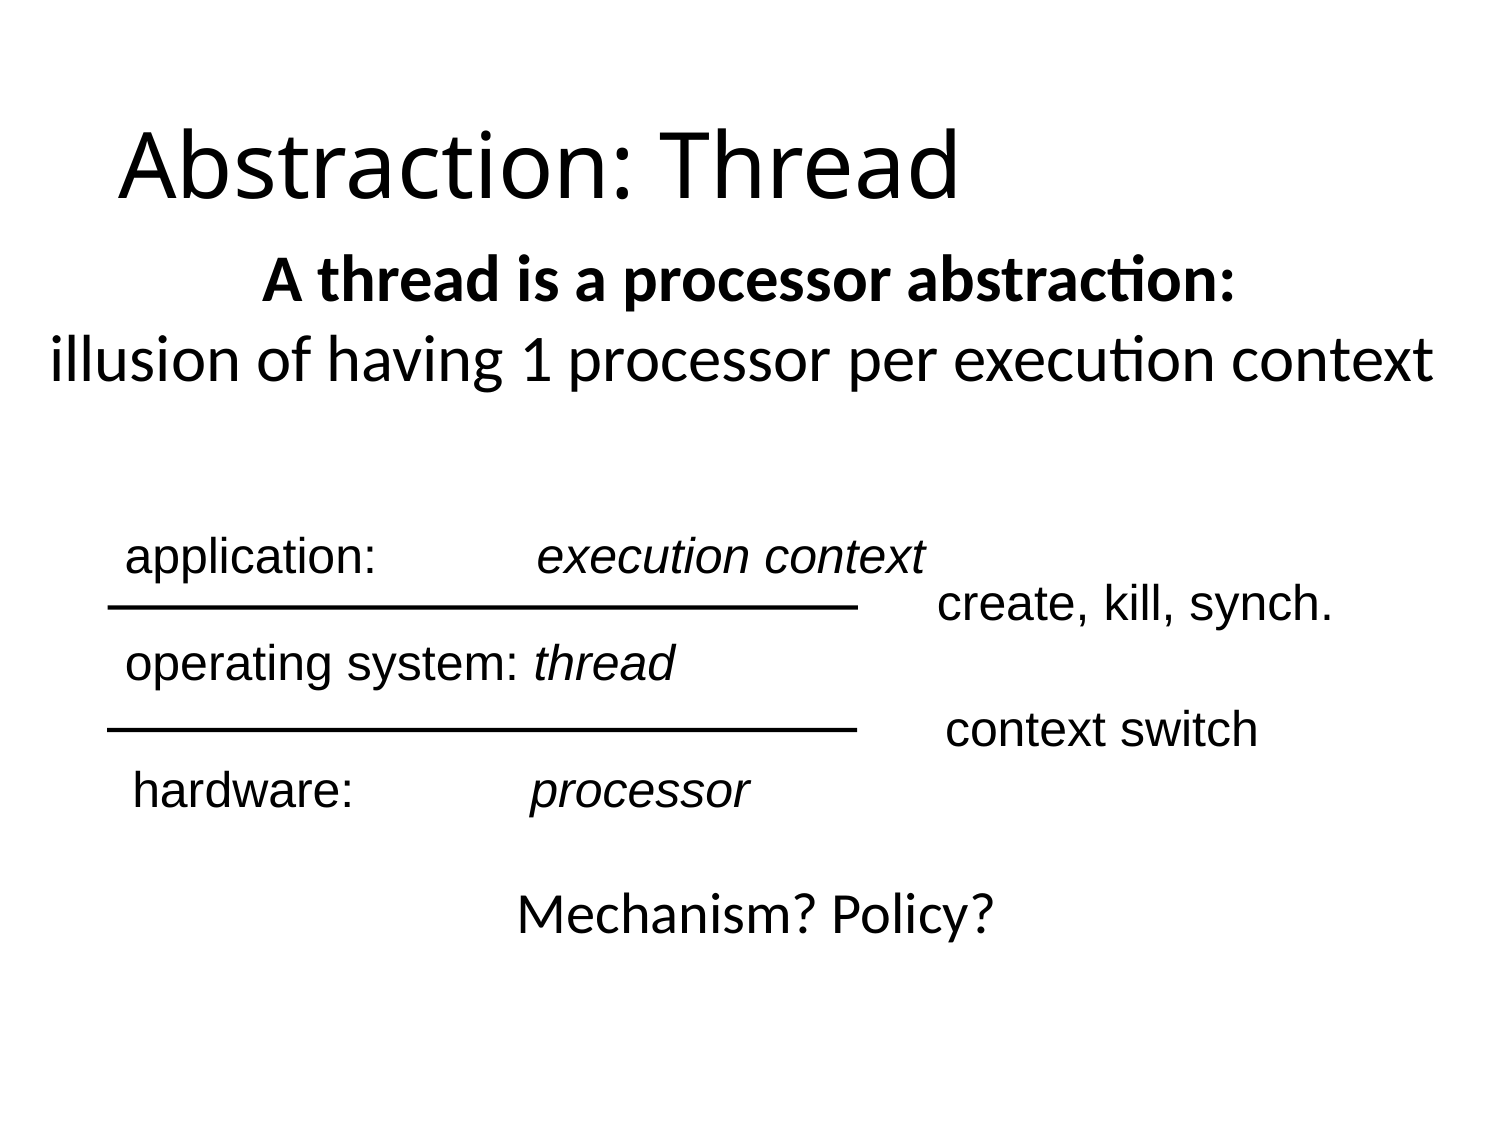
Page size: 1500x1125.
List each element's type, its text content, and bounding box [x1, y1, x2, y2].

text_box create, kill, synch. [921, 562, 1350, 638]
text_box application: execution context [109, 516, 941, 591]
text_box context switch [930, 689, 1274, 764]
text_box operating system: thread [109, 623, 691, 699]
text_box hardware: processor [117, 750, 765, 825]
text_box A thread is a processor abstraction: illusion of having 1 processor per execution context Mechanism? Policy? [0, 227, 1500, 953]
title Abstraction: Thread [103, 59, 1397, 227]
